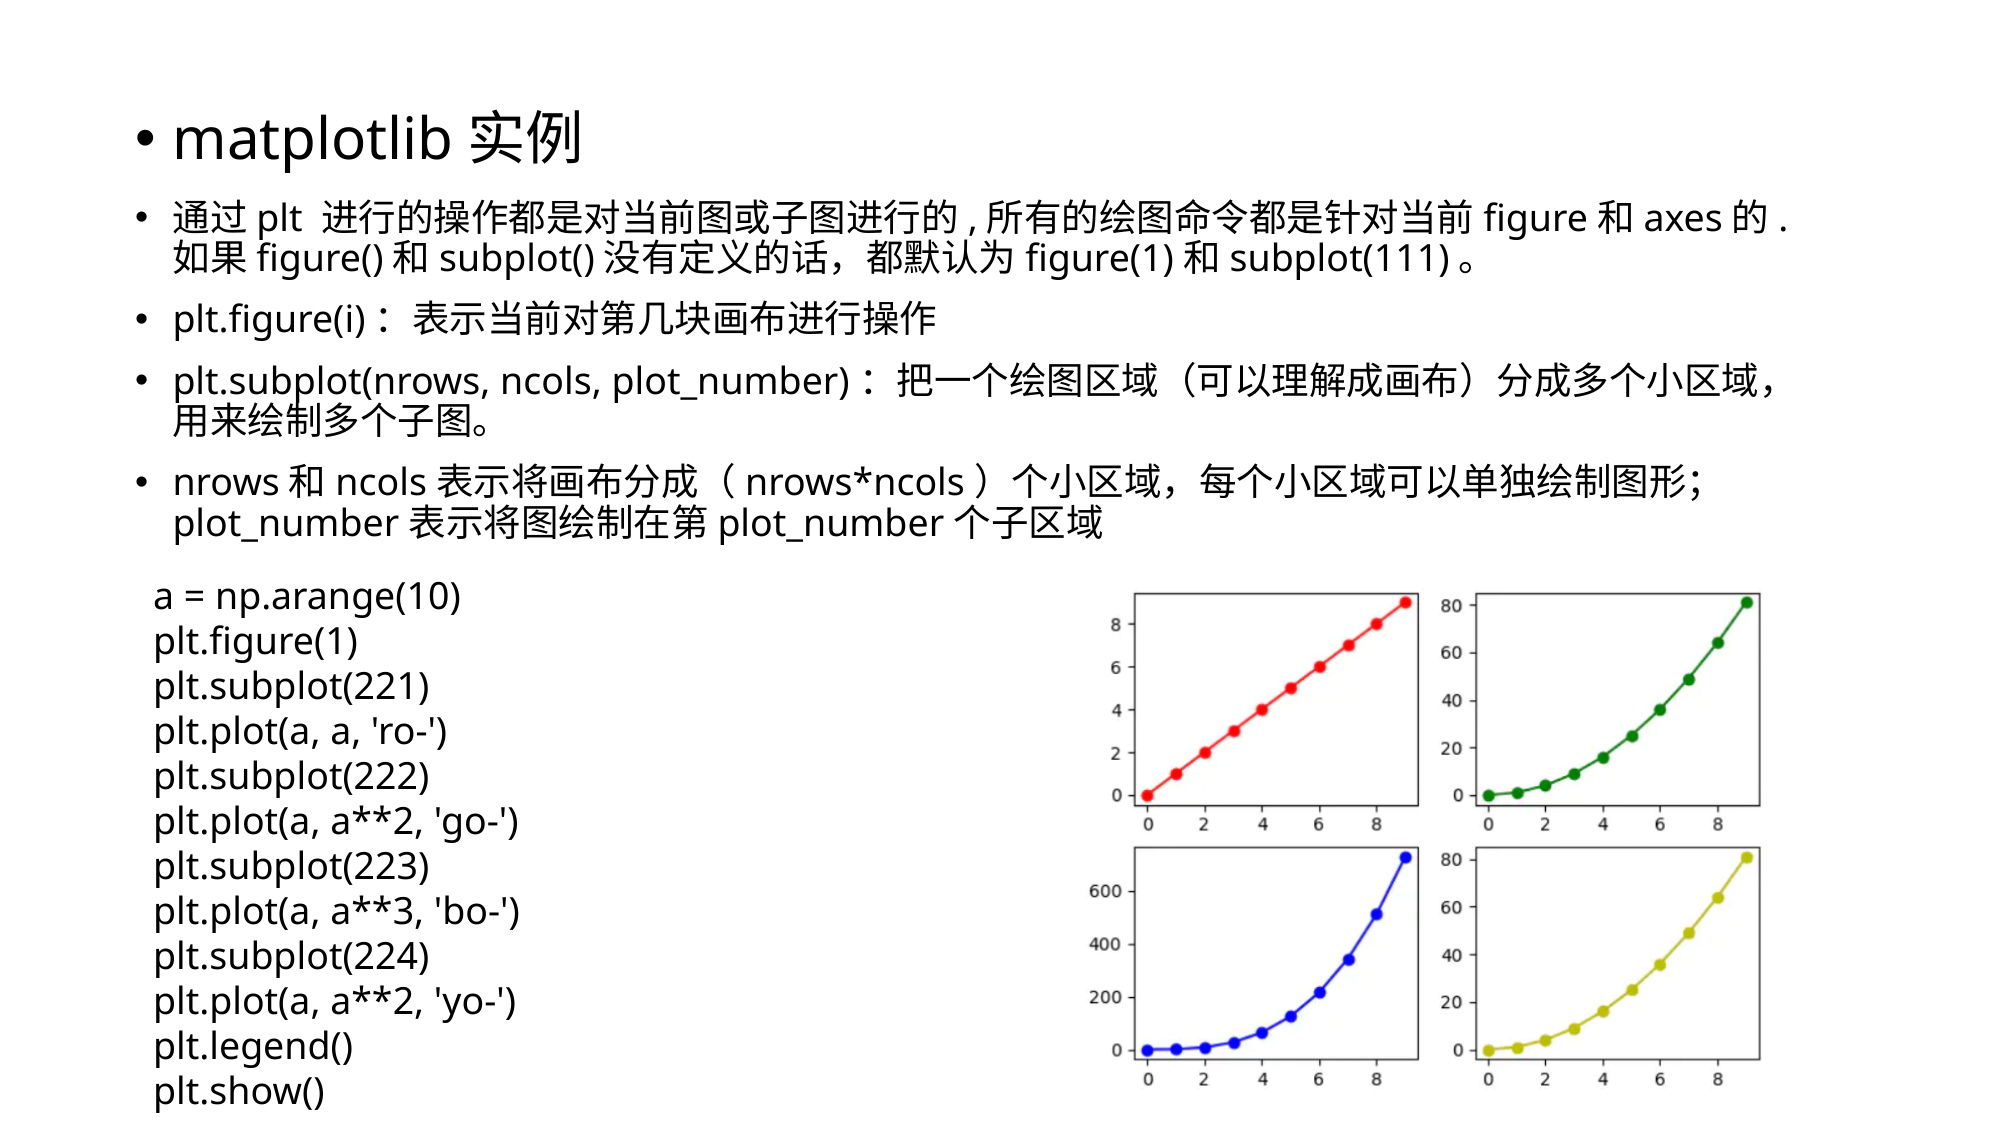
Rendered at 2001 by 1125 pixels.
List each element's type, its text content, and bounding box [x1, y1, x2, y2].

picture [1053, 560, 1800, 1102]
text_box a = np.arange(10) plt.figure(1) plt.subplot(221) plt.plot(a, a, 'ro-') plt.subplot(222) plt.plot(a, a**2, 'go-') plt.subplot(223) plt.plot(a, a**3, 'bo-') plt.subplot(224) plt.plot(a, a**2, 'yo-') plt.legend() plt.show() [138, 564, 1128, 1120]
text_box matplotlib实例 [119, 101, 1845, 624]
